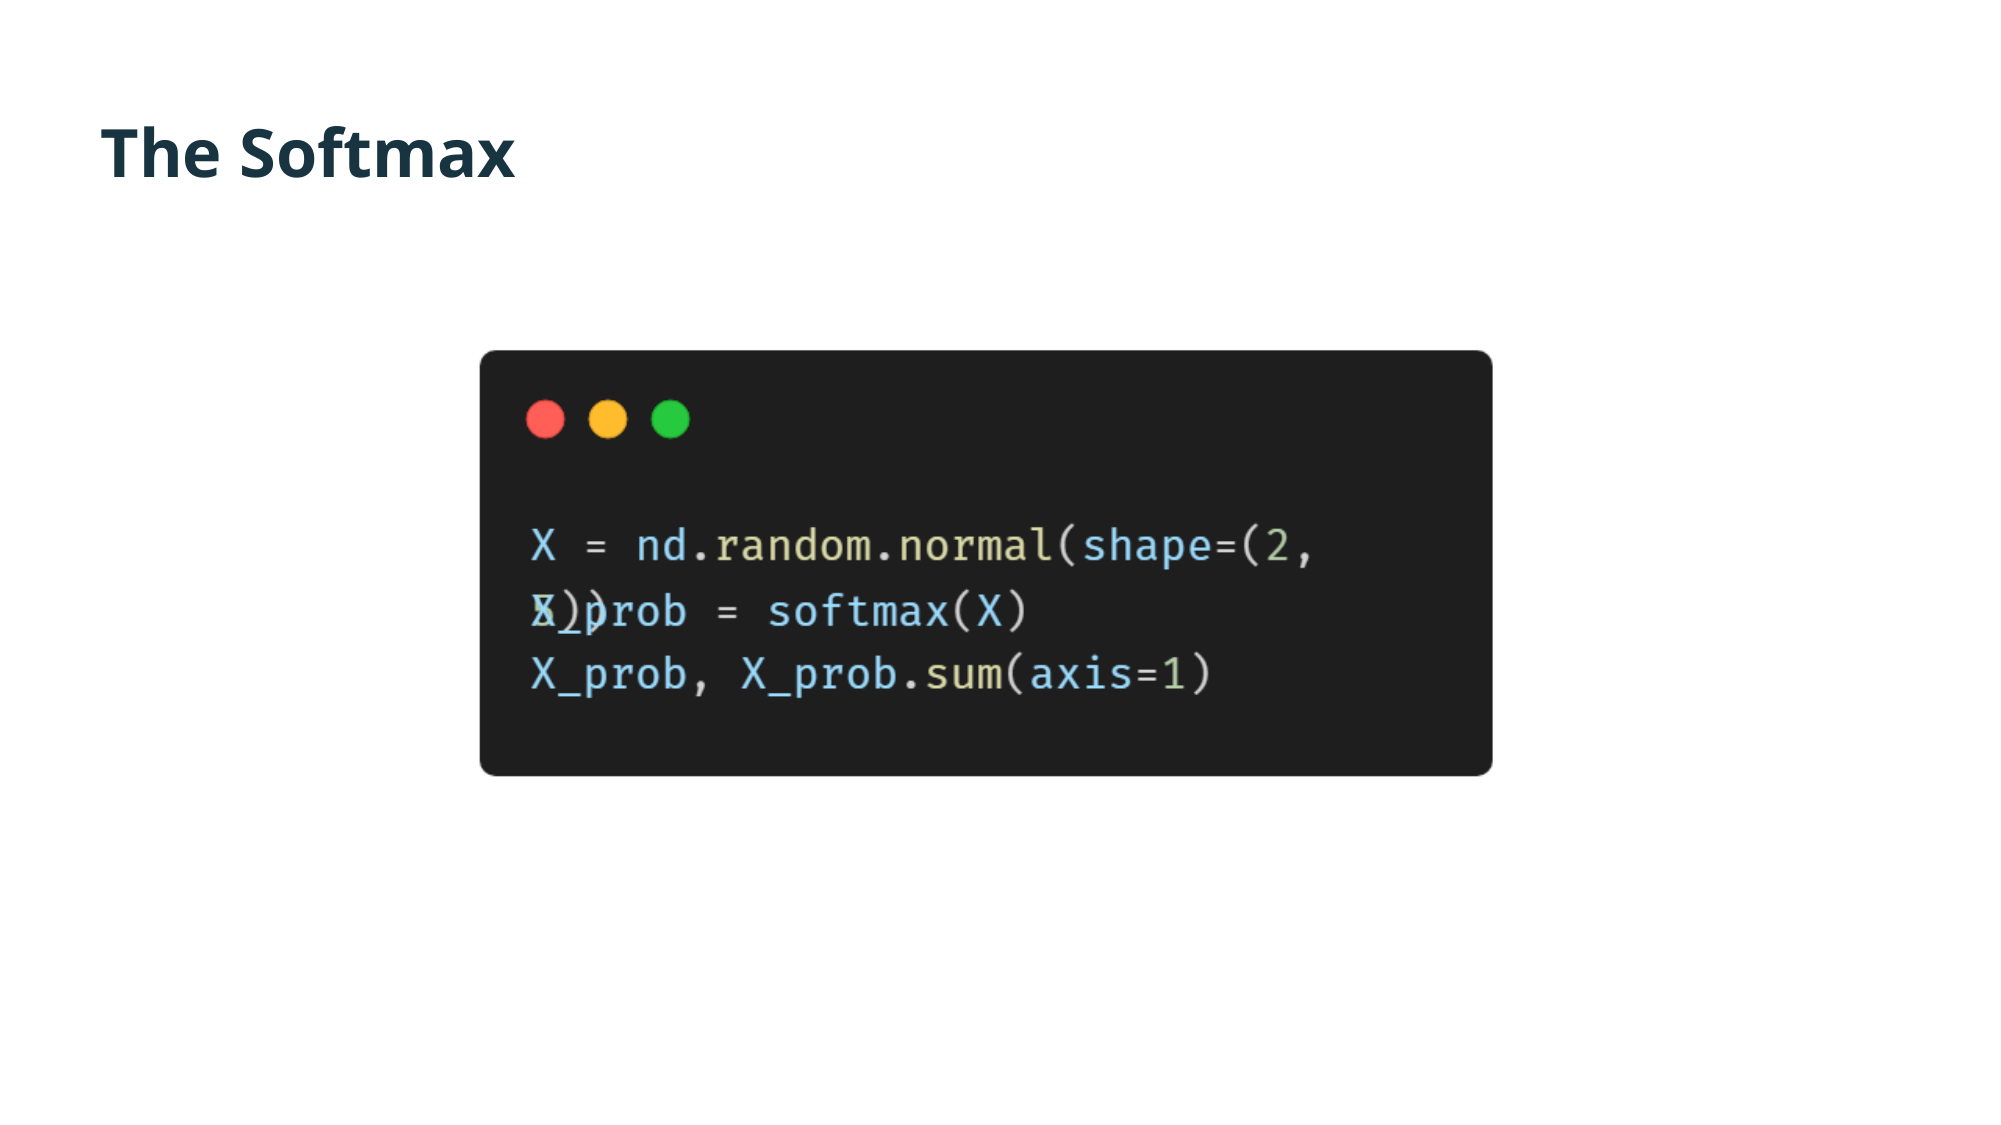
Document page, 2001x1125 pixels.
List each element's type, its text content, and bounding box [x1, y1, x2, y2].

title The Softmax [80, 90, 1985, 216]
picture [471, 341, 1497, 784]
